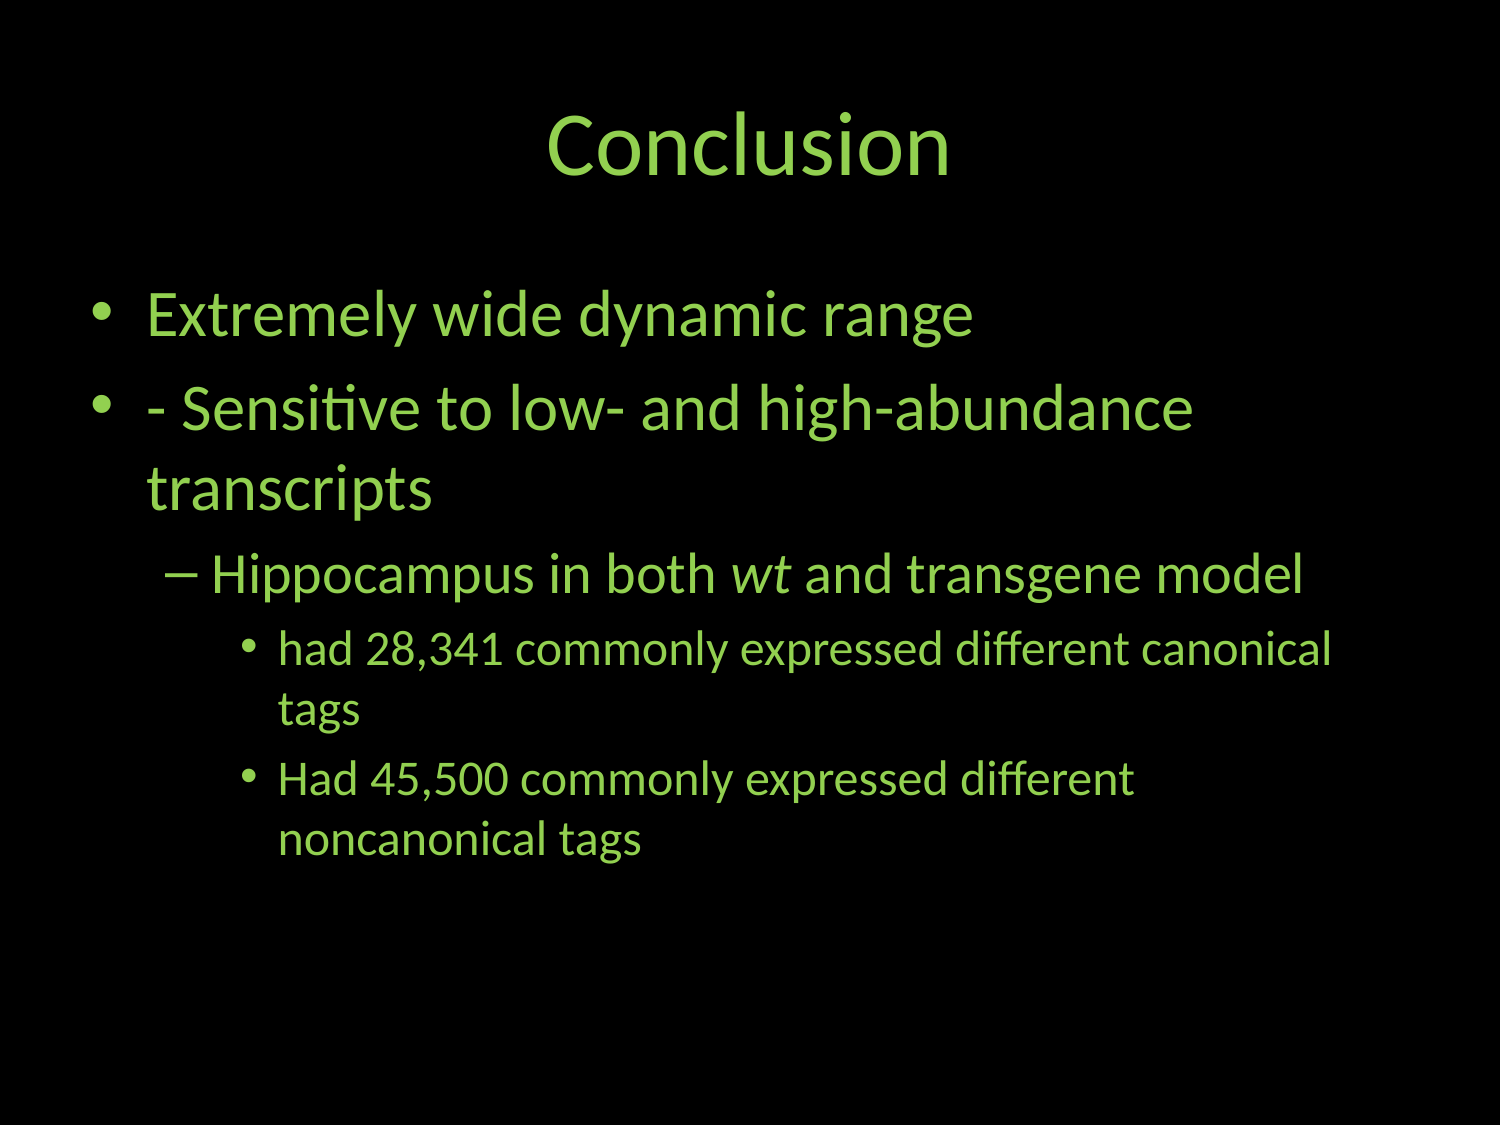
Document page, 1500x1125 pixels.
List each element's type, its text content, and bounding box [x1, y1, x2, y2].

list Extremely wide dynamic range - Sensitive to low- and high-abundance transcripts Hippocampus in both wt and transgene model had 28,341 commonly expressed different canonical tags Had 45,500 commonly expressed different noncanonical tags [75, 262, 1425, 1005]
title Conclusion [75, 45, 1425, 233]
